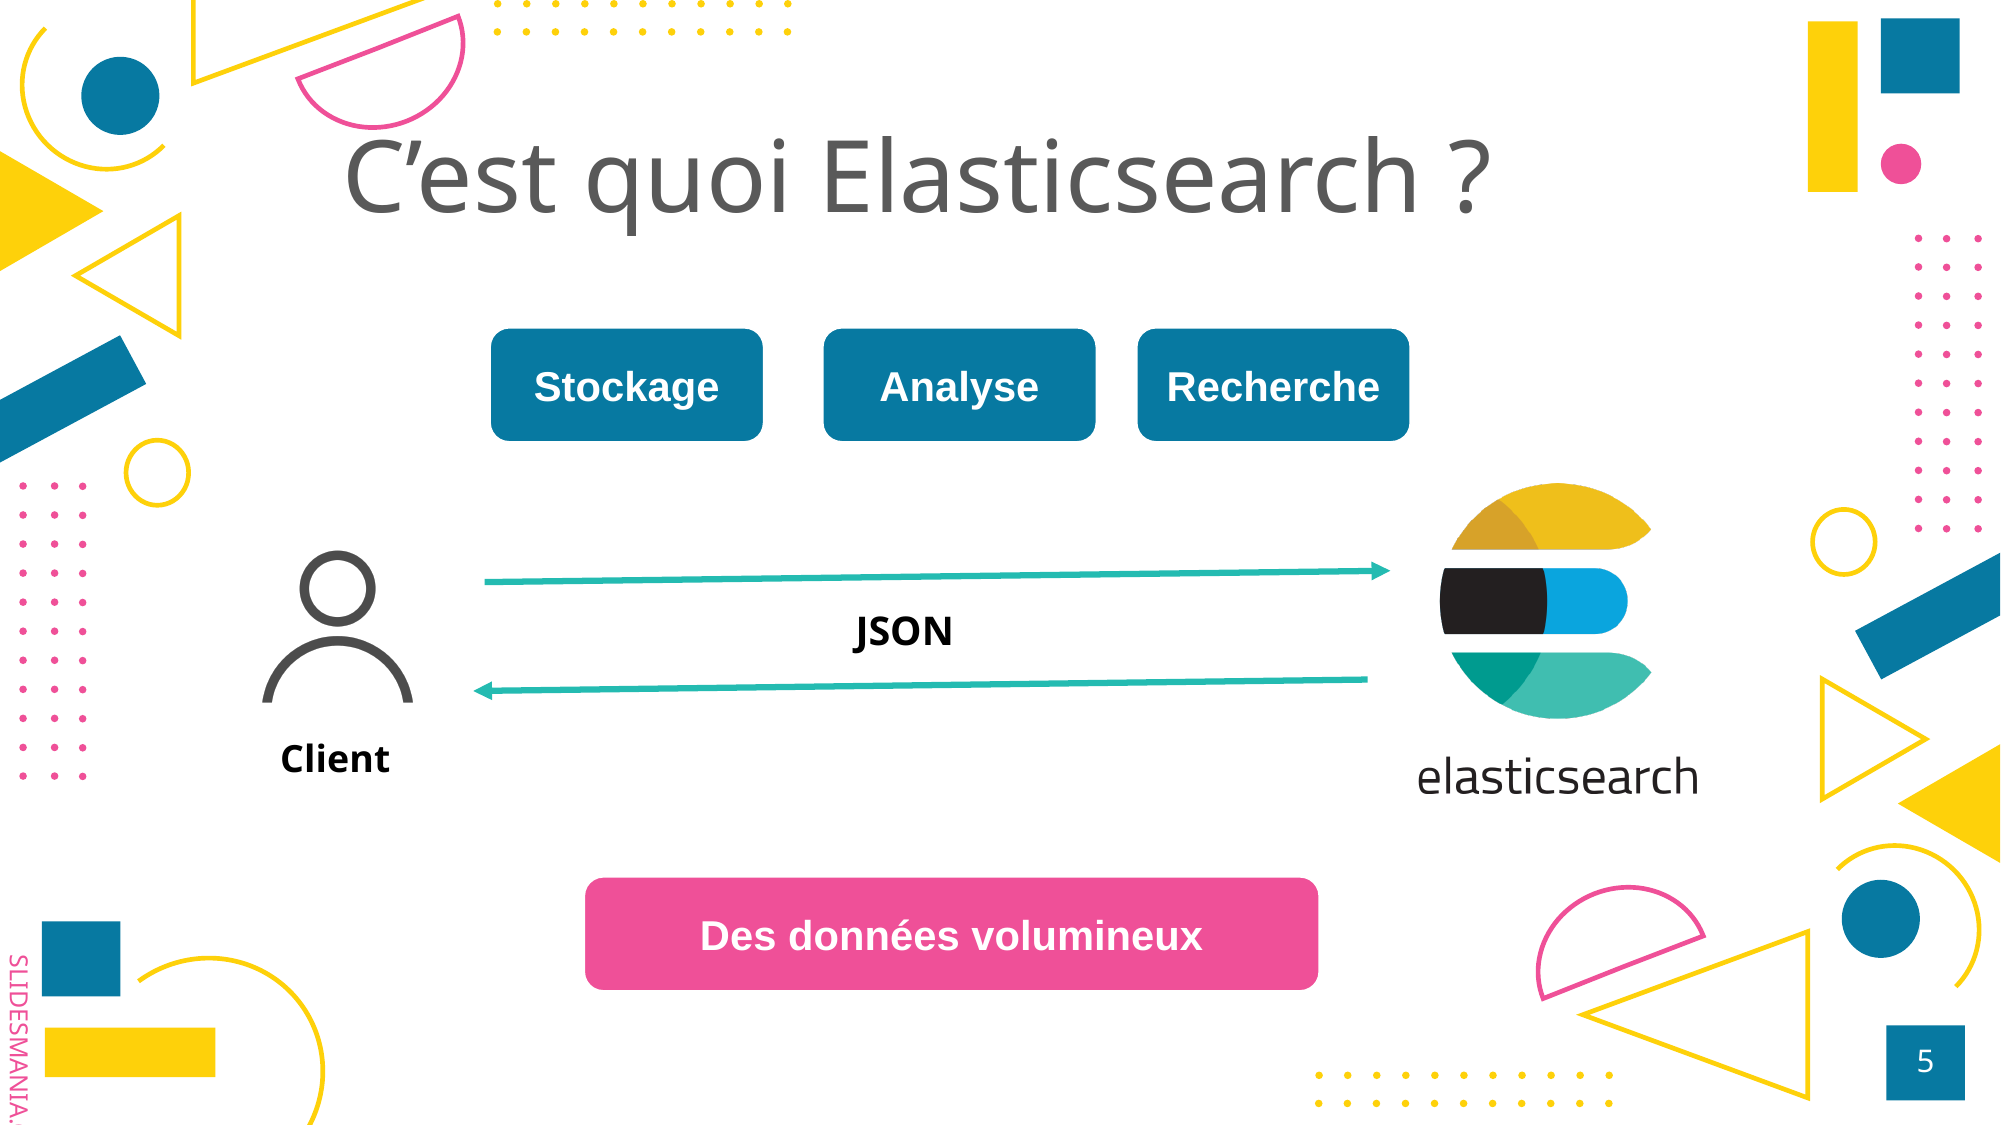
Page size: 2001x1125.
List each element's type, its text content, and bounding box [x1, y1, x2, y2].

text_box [473, 679, 1368, 692]
picture [233, 521, 442, 731]
text_box JSON [800, 591, 1009, 669]
picture [1401, 483, 1713, 795]
text_box Analyse [822, 327, 1097, 442]
title C’est quoi Elasticsearch ? [221, 100, 1614, 245]
text_box Stockage [490, 327, 764, 442]
text_box Recherche [1136, 327, 1411, 442]
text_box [484, 570, 1391, 583]
slide_number ‹#› [1865, 1019, 1986, 1106]
text_box Client [265, 739, 411, 796]
text_box Des données volumineux [584, 876, 1320, 991]
